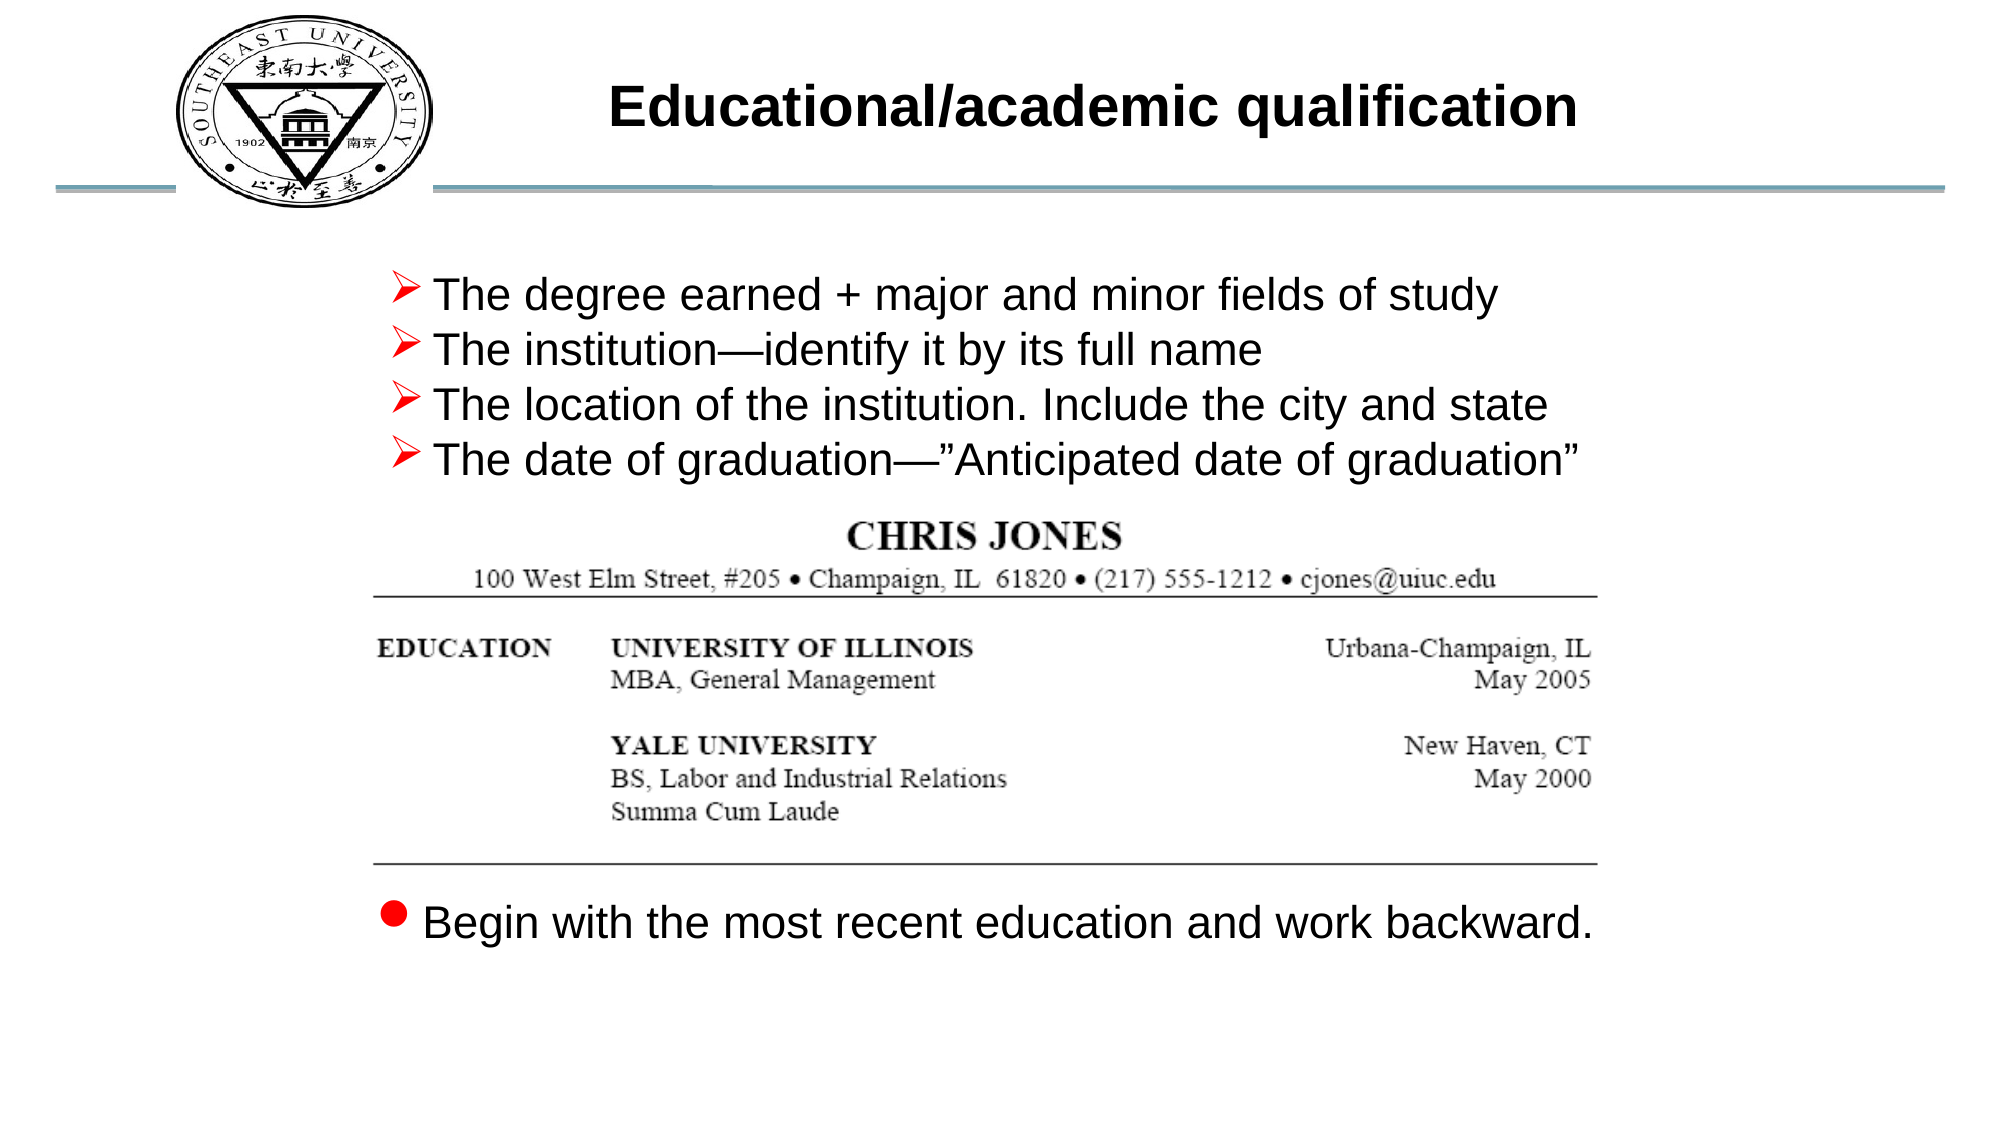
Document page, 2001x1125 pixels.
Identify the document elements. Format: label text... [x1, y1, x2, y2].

text_box The degree earned + major and minor fields of study The institution—identify it by its full name The location of the institution. Include the city and state The date of graduation—”Anticipated date of graduation” [373, 257, 1603, 489]
text_box Educational/academic qualification [593, 61, 1596, 146]
picture [362, 489, 1621, 868]
text_box Begin with the most recent education and work backward. [362, 885, 1662, 955]
picture [176, 15, 433, 208]
